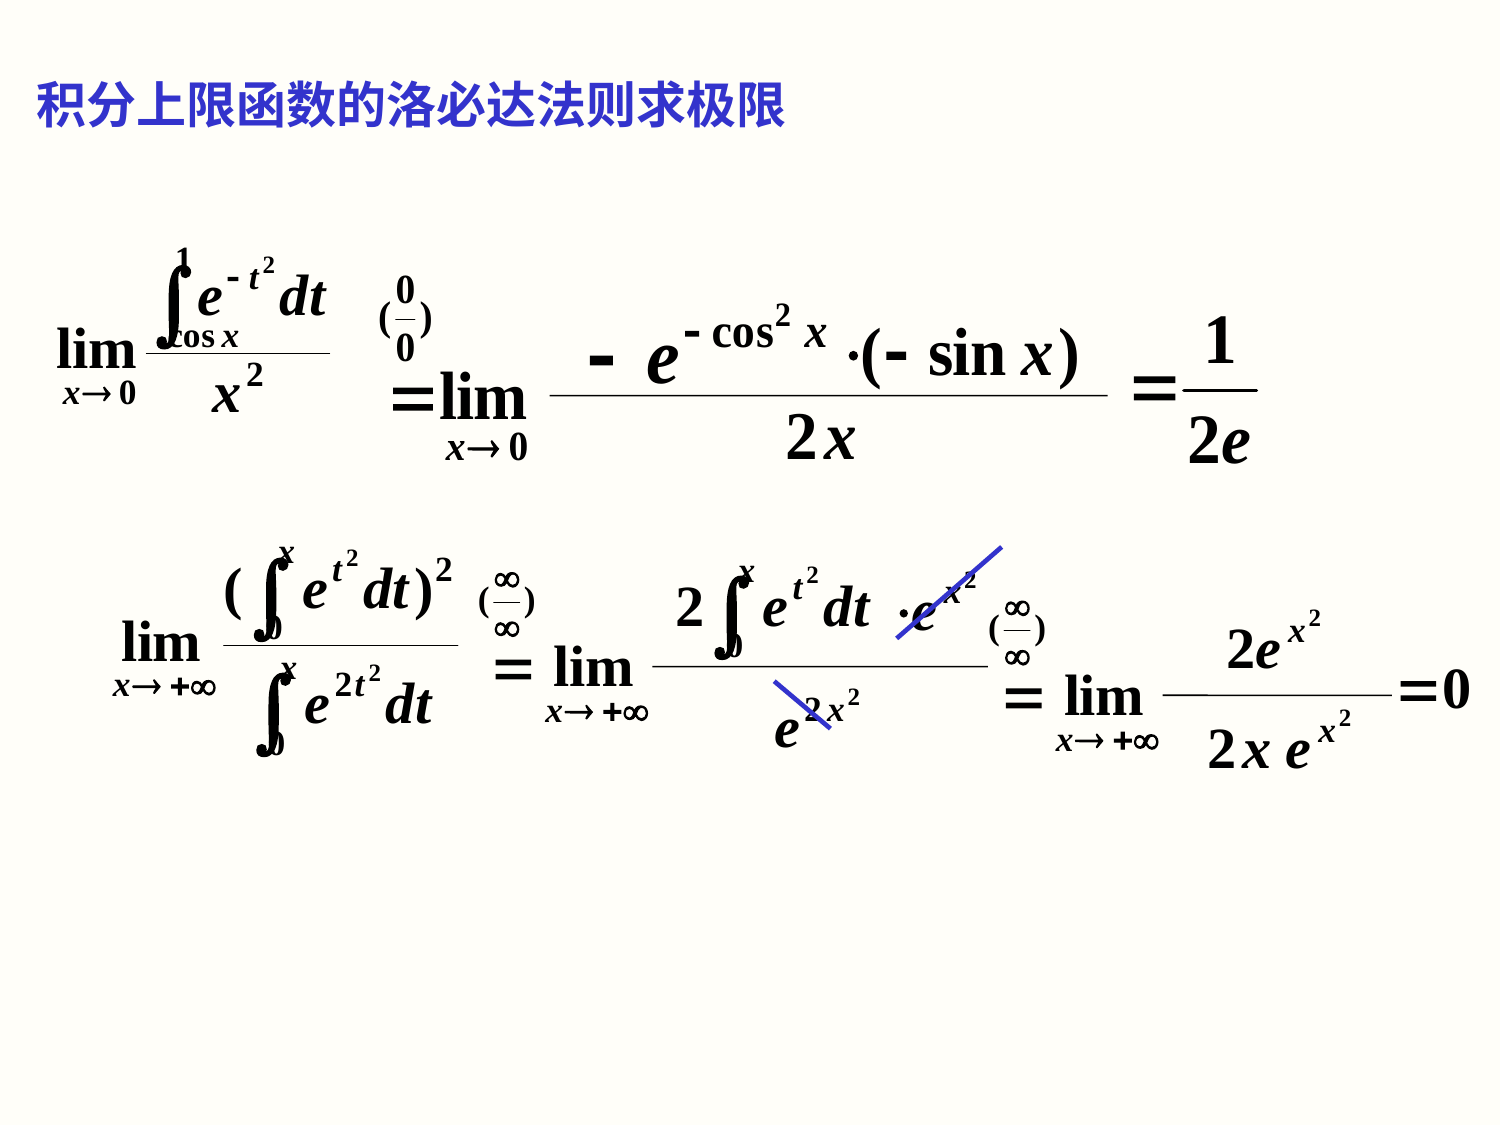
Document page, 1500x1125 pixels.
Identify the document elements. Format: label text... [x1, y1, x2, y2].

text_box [985, 584, 1474, 775]
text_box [475, 538, 993, 755]
text_box 积分上限函数的洛必达法则求极限 [21, 66, 1474, 142]
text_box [1117, 291, 1270, 481]
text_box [375, 265, 1108, 469]
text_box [54, 237, 336, 419]
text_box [106, 530, 463, 762]
